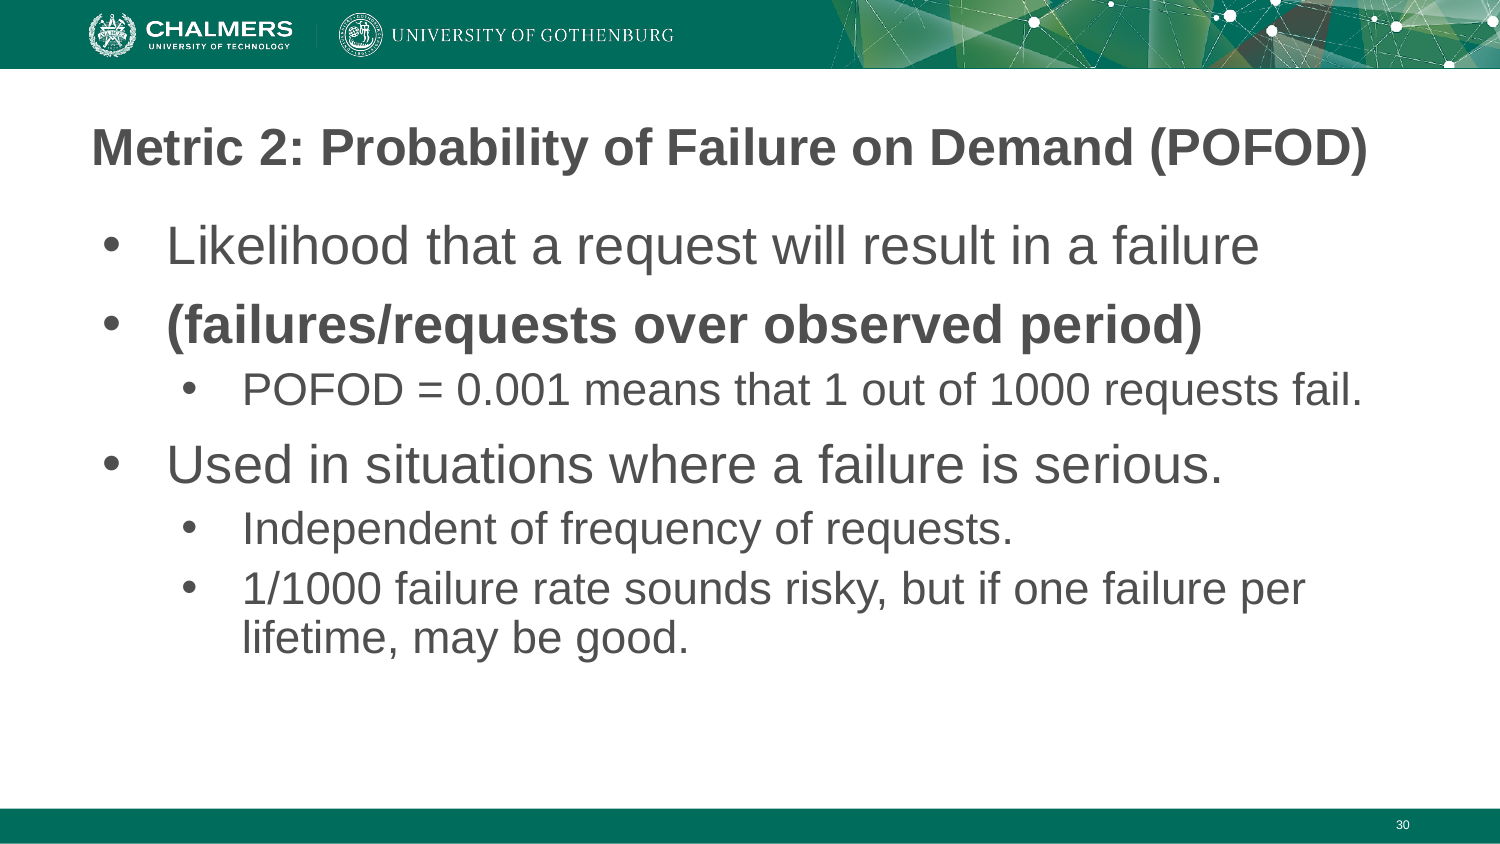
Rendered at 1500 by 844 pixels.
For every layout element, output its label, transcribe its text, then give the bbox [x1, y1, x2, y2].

list Likelihood that a request will result in a failure (failures/requests over observed period) POFOD = 0.001 means that 1 out of 1000 requests fail. Used in situations where a failure is serious. Independent of frequency of requests. 1/1000 failure rate sounds risky, but if one failure per lifetime, may be good. [76, 210, 1425, 782]
slide_number ‹#› [1074, 809, 1425, 844]
picture [64, 0, 696, 85]
picture [759, 0, 1500, 68]
title Metric 2: Probability of Failure on Demand (POFOD) [76, 100, 1425, 210]
